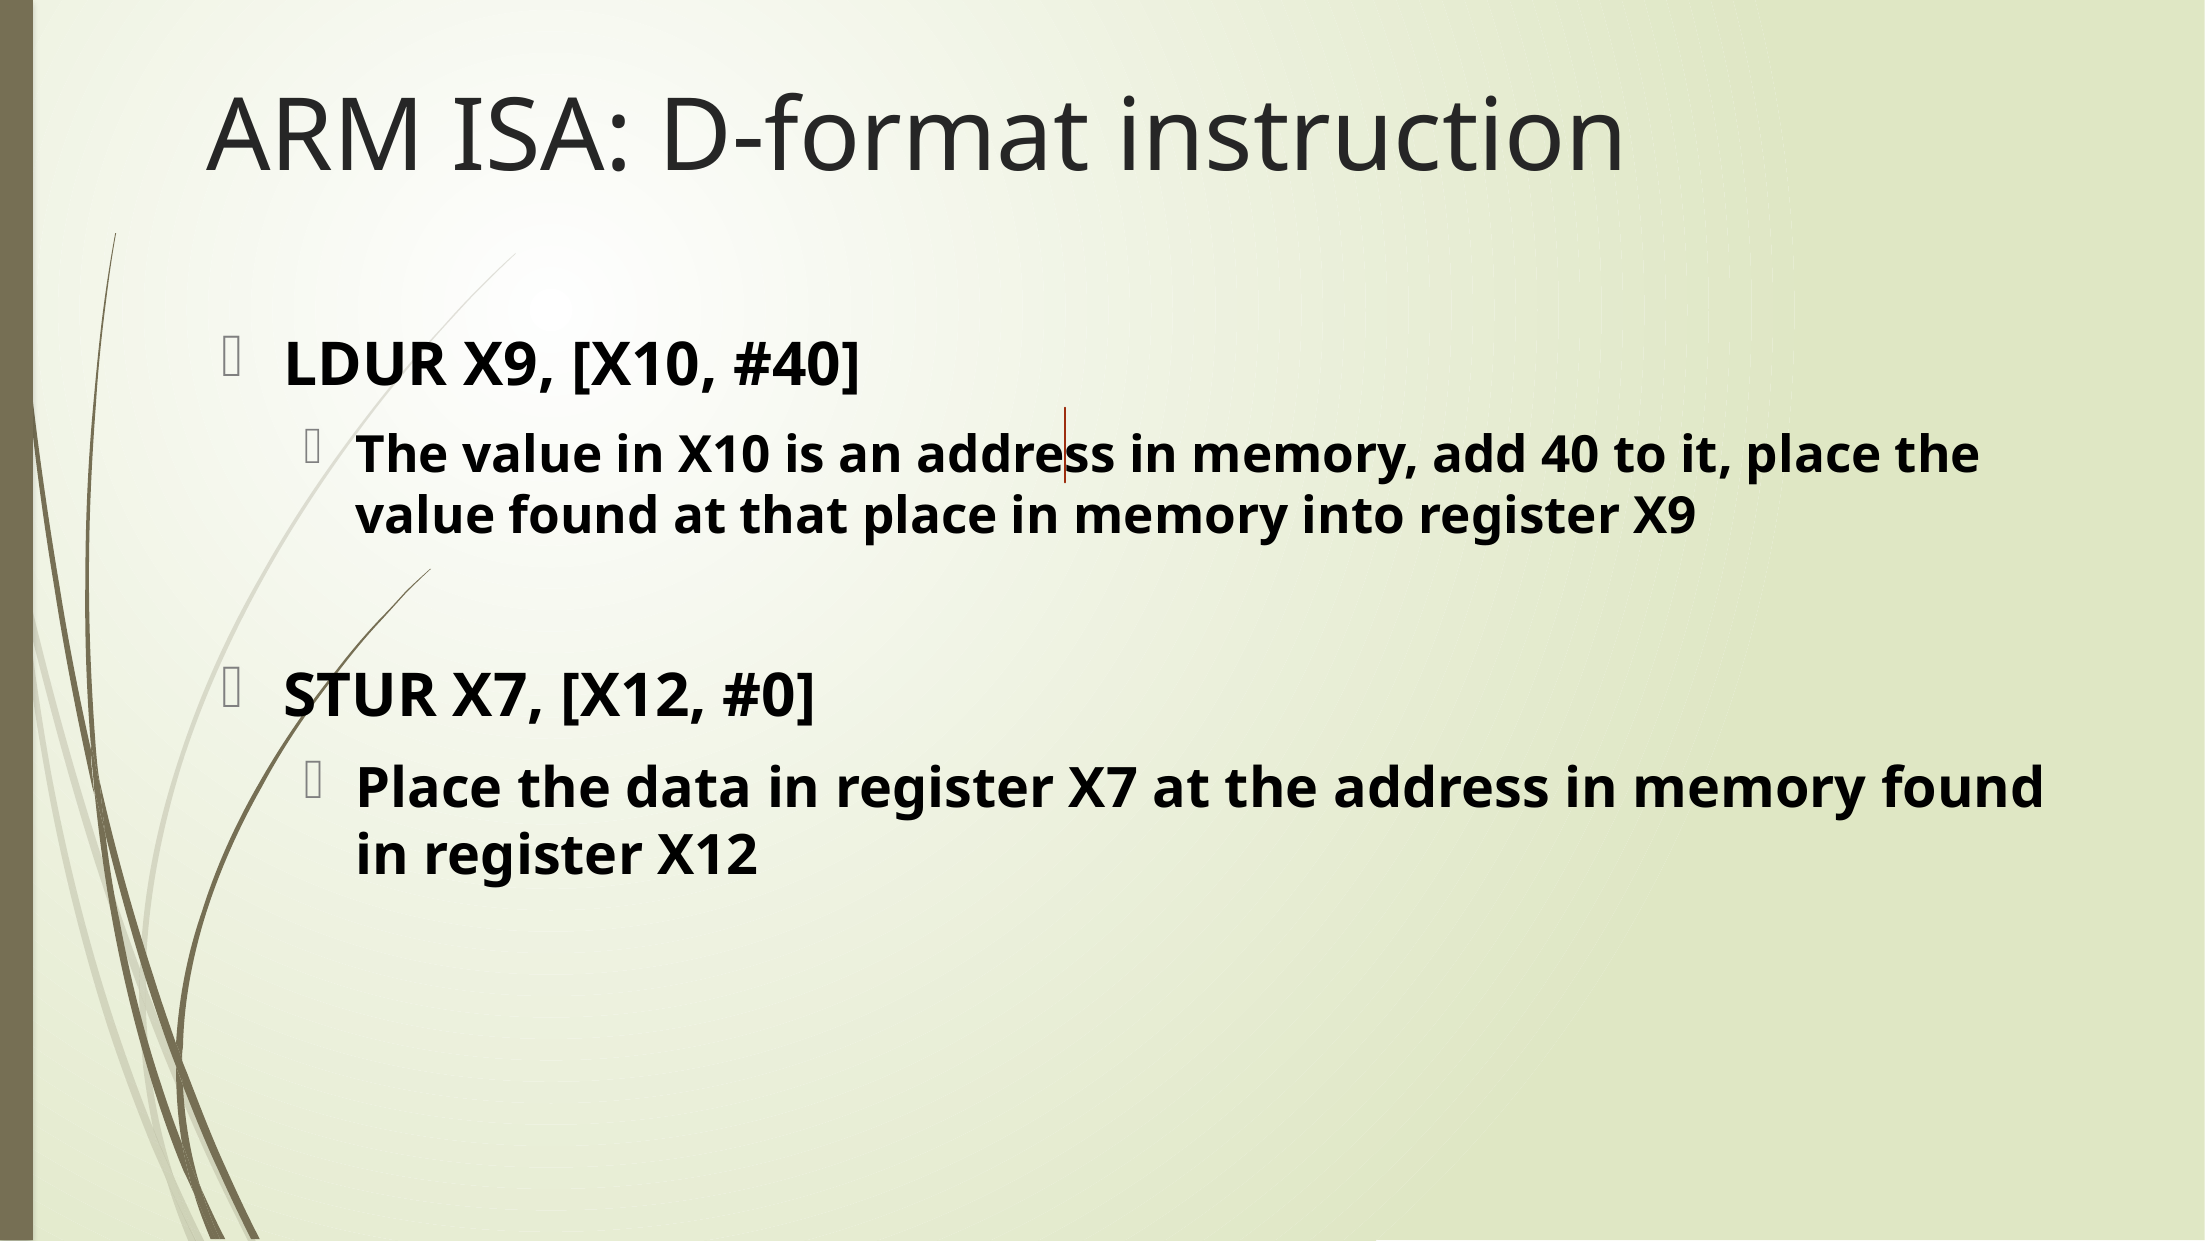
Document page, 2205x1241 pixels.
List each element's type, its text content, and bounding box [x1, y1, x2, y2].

title ARM ISA: D-format instruction [206, 62, 2078, 270]
subtitle LDUR X9, [X10, #40] The value in X10 is an address in memory, add 40 to it, place the value found at that place in memory into register X9 STUR X7, [X12, #0] Place the data in register X7 at the address in memory found in register X12 [206, 220, 2054, 1082]
